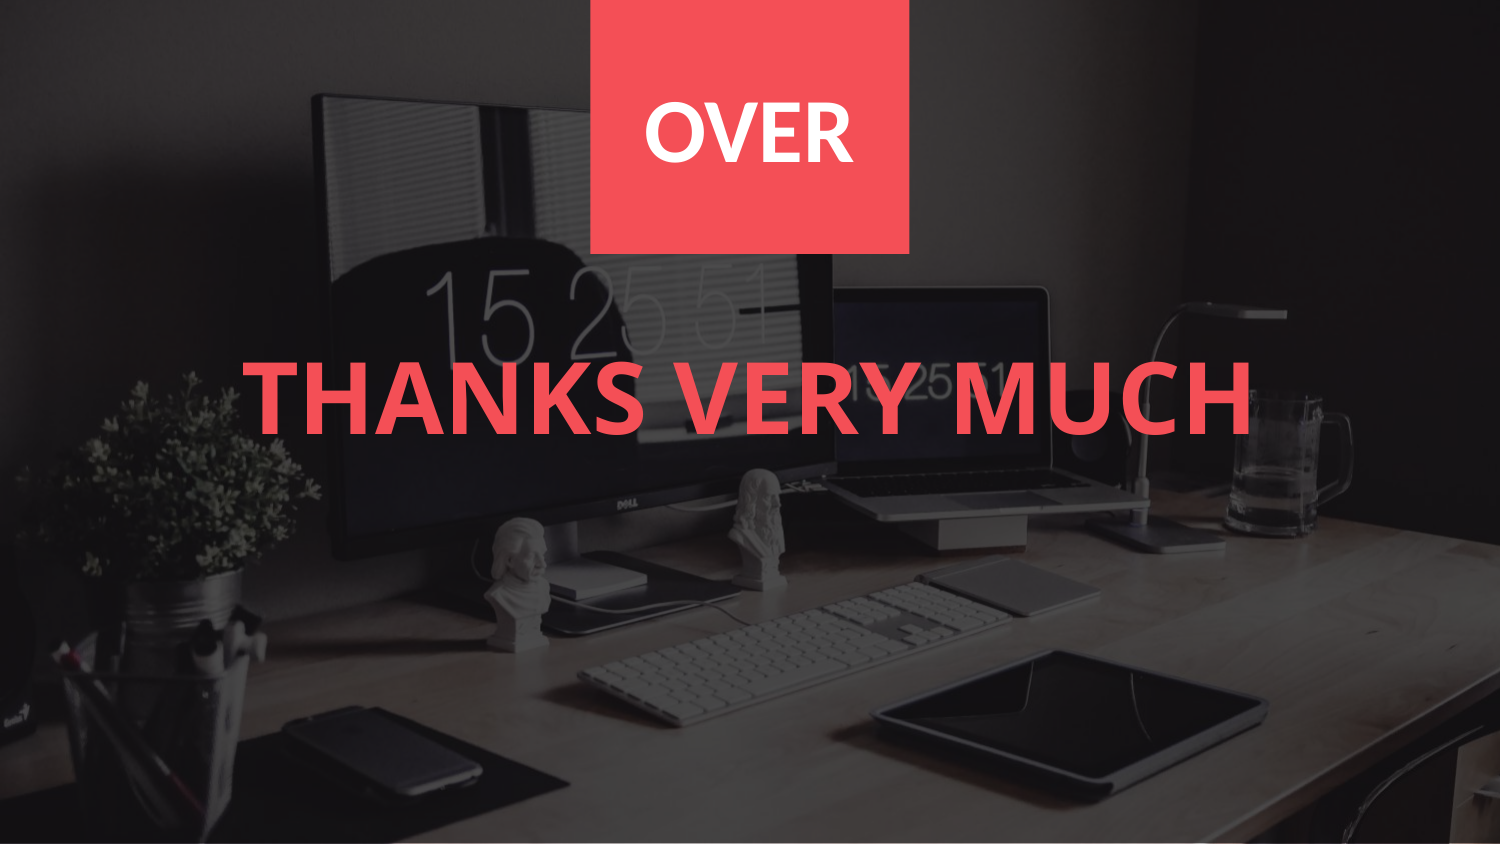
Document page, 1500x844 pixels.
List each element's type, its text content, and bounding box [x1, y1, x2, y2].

text_box THANKS VERY MUCH [226, 327, 1274, 463]
text_box [0, 0, 1500, 844]
text_box OVER [588, 0, 911, 256]
